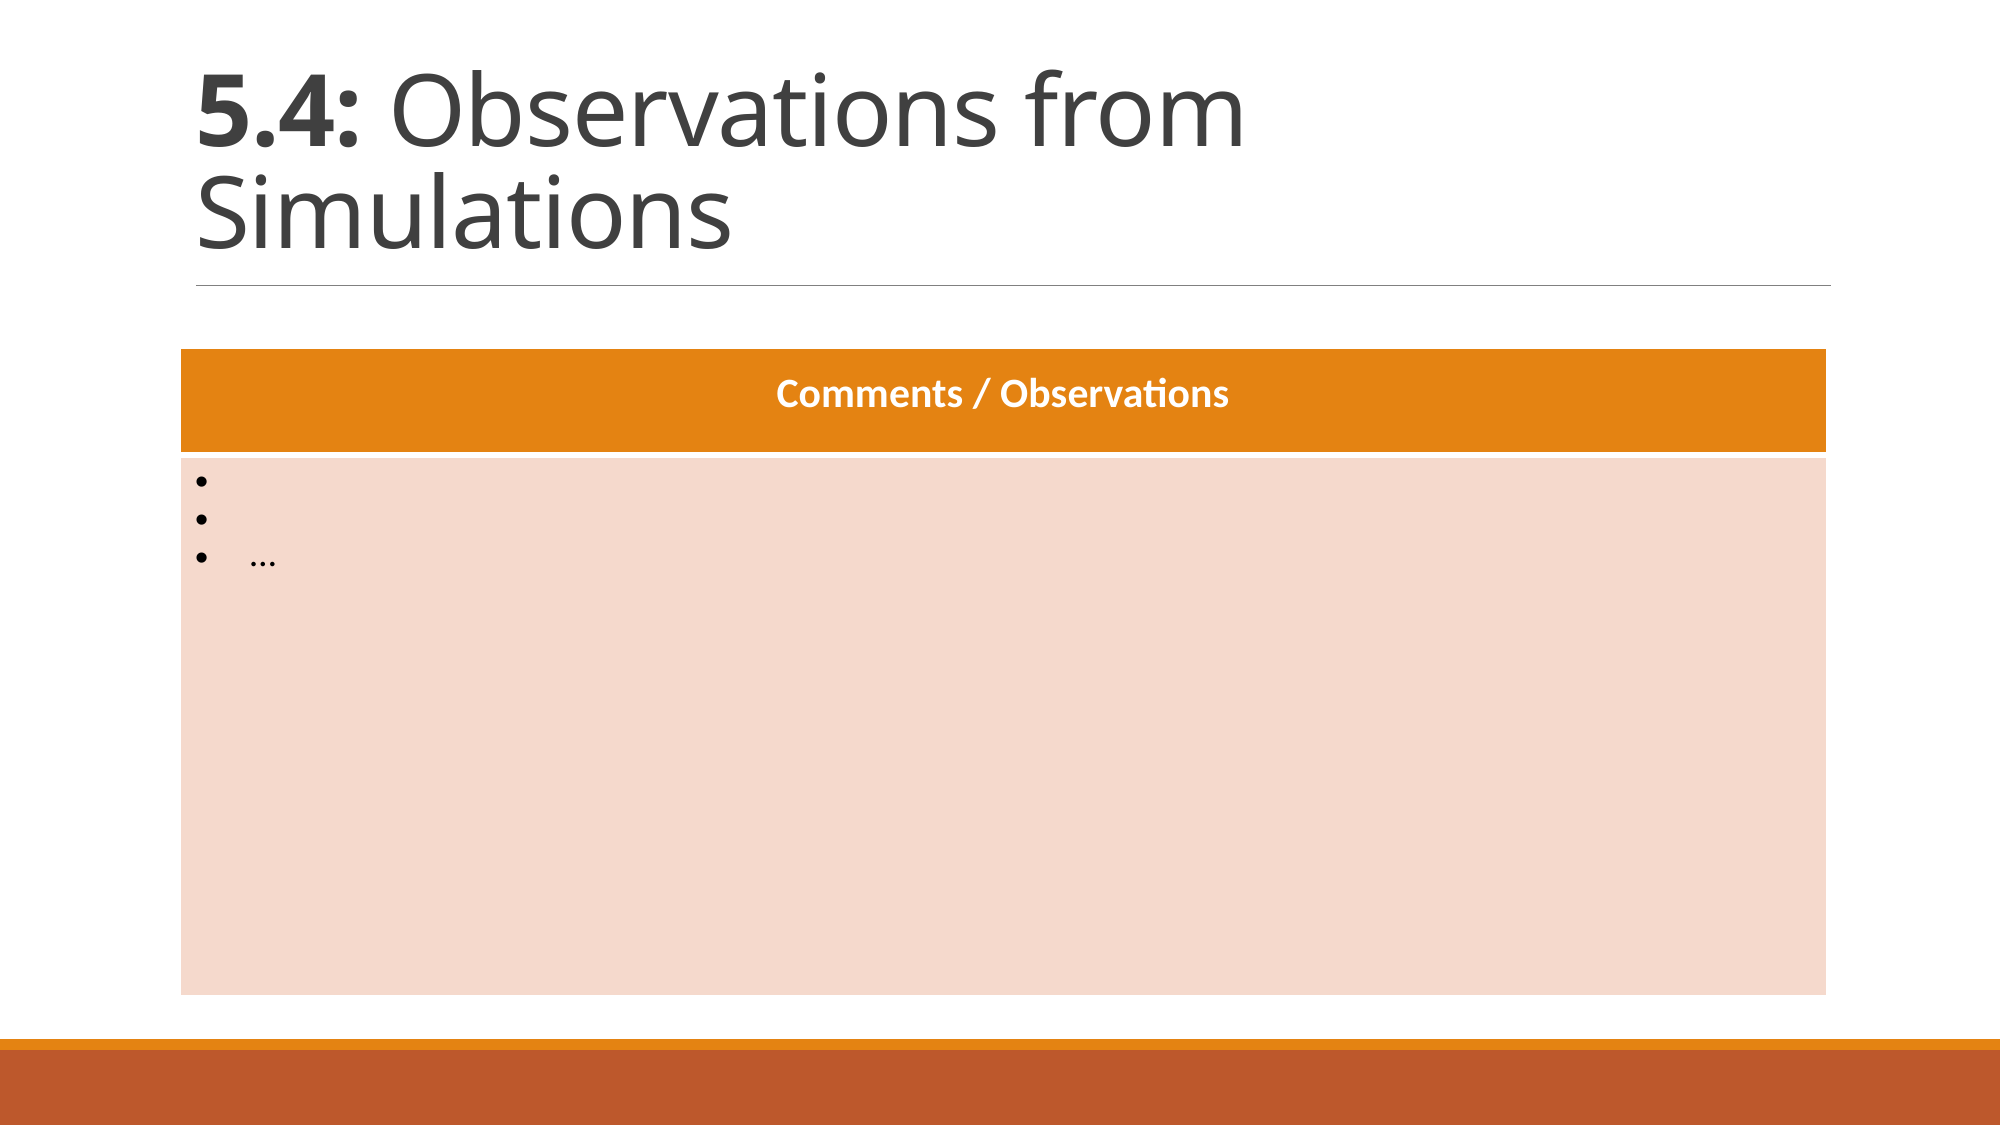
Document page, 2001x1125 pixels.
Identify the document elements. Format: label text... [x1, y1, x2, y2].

table_header Comments / Observations [181, 349, 1826, 452]
title 5.4: Observations from Simulations [179, 110, 1827, 277]
table_cell … [181, 458, 1826, 995]
